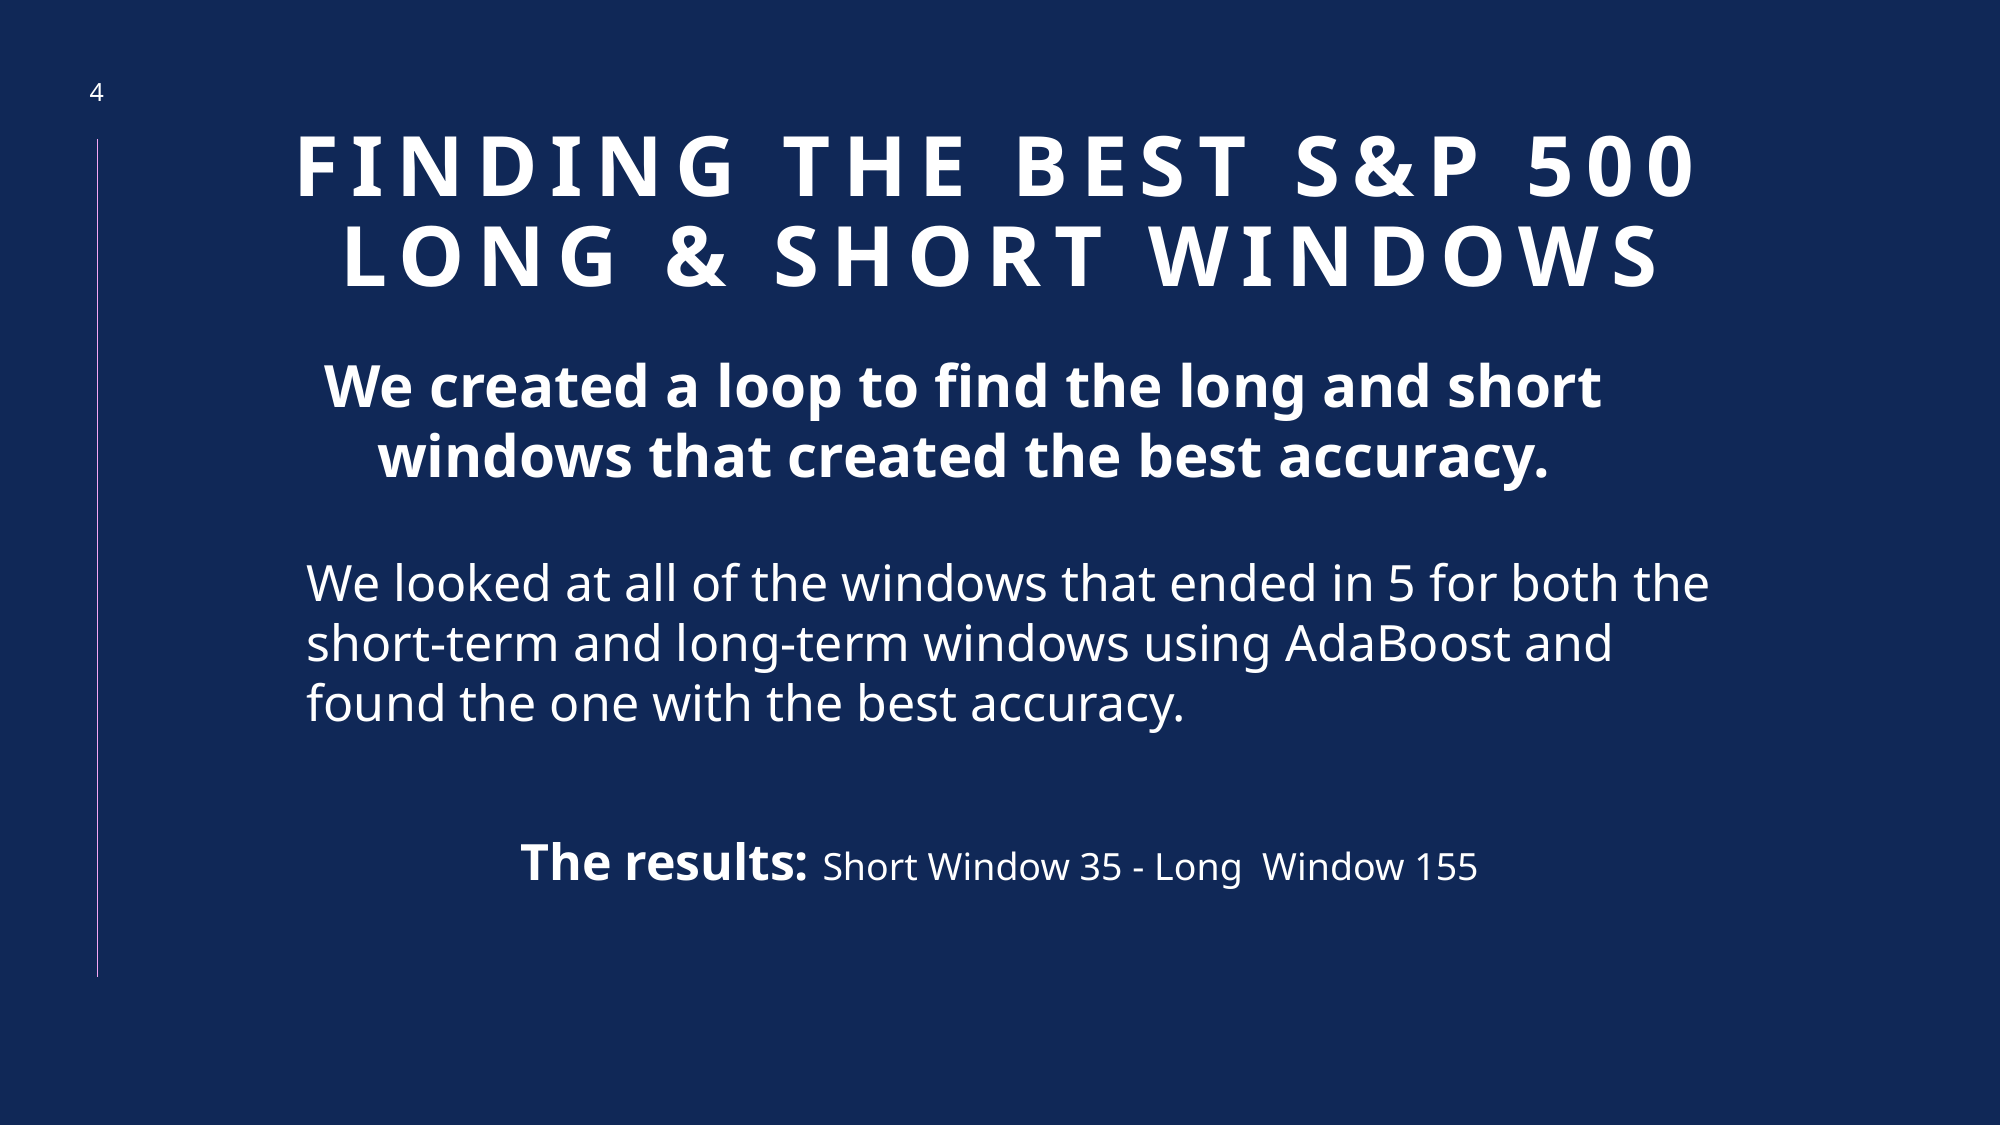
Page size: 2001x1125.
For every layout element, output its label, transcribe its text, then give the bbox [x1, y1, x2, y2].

slide_number 4 [53, 67, 140, 119]
text_box We created a loop to find the long and short windows that created the best accuracy. [272, 341, 1655, 542]
text_box We looked at all of the windows that ended in 5 for both the short-term and long-term windows using AdaBoost and found the one with the best accuracy. [291, 543, 1778, 739]
text_box The results: Short Window 35 - Long Window 155 [196, 822, 1804, 898]
title Finding The BEST S&P 500 Long & Short Windows [180, 136, 1820, 312]
